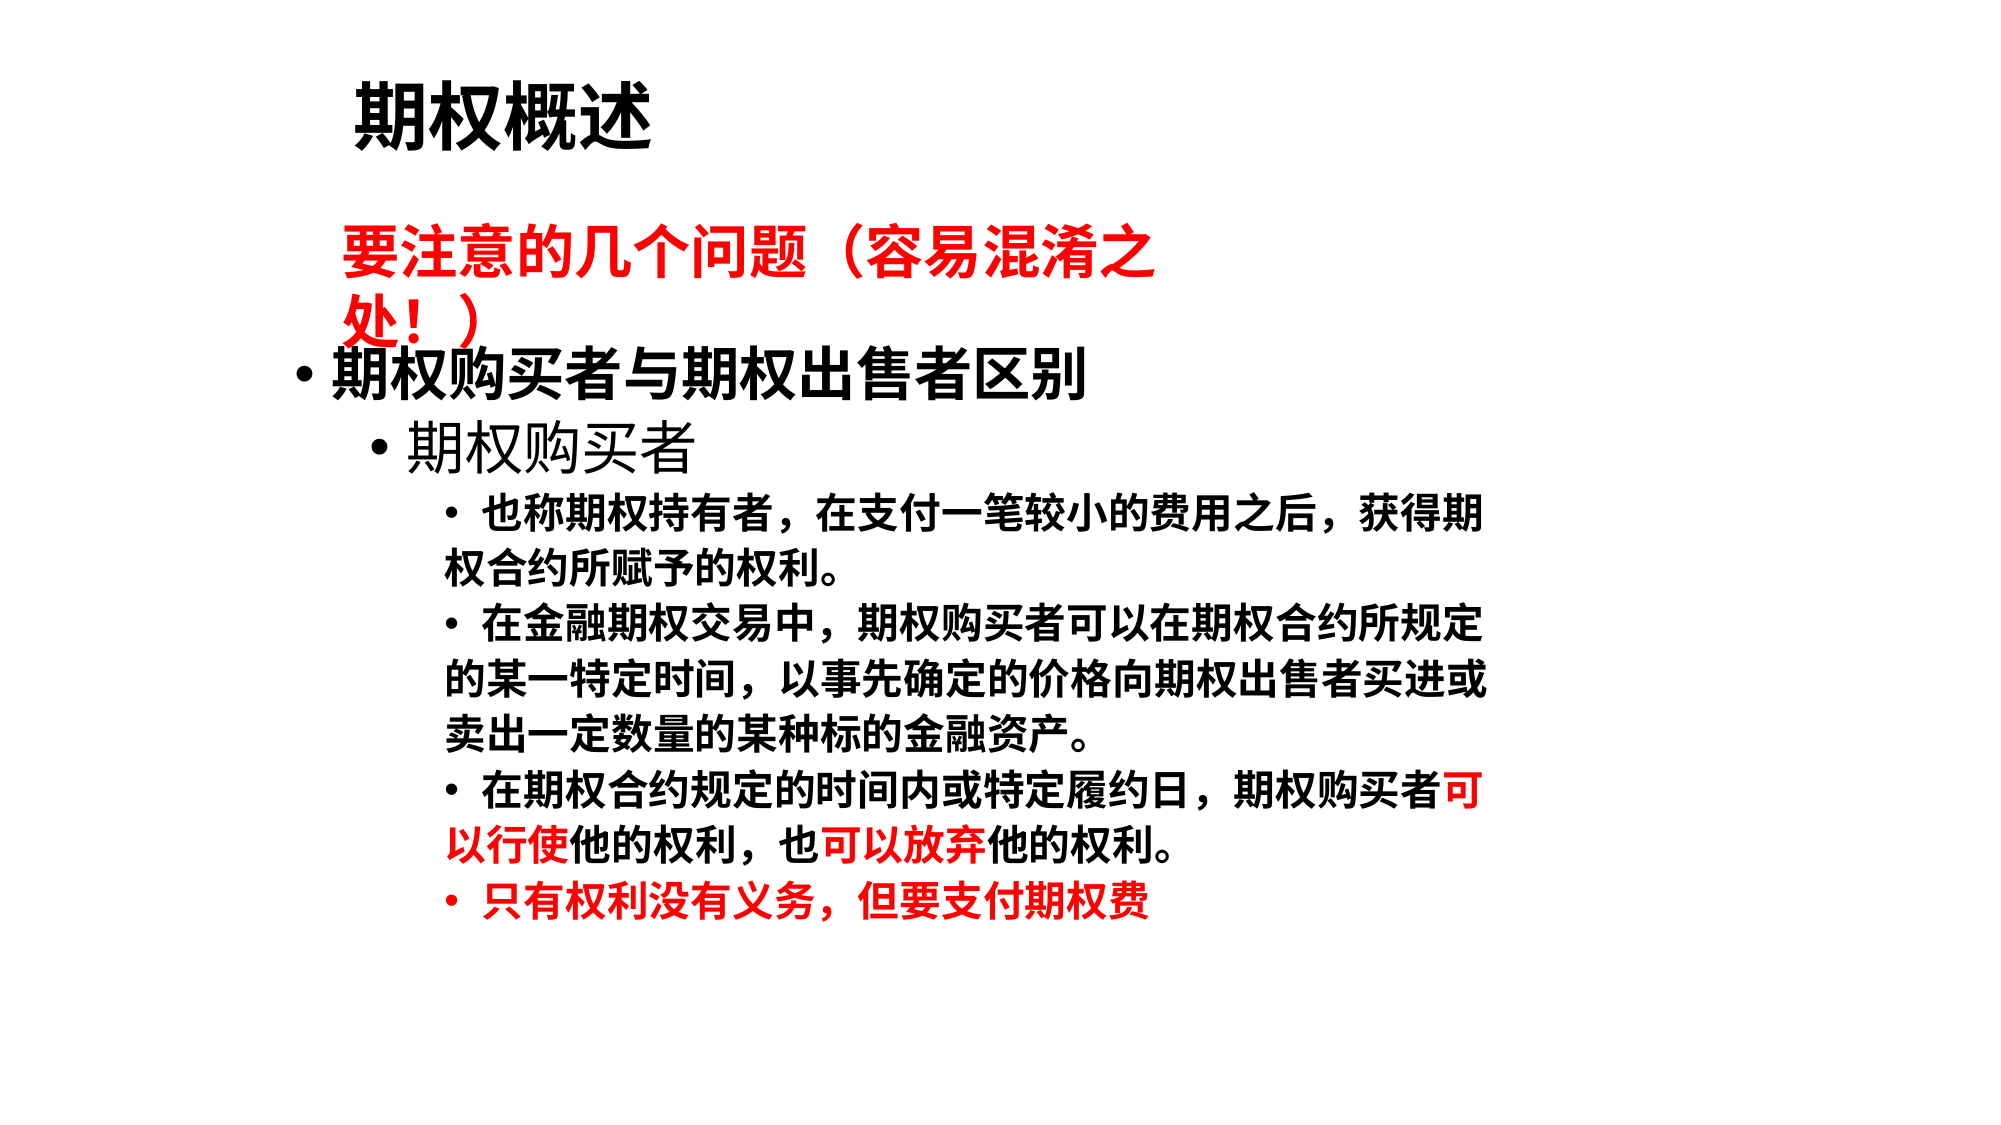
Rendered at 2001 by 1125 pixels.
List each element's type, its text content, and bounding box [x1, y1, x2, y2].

title 期权概述 [338, 66, 1564, 174]
text_box 要注意的几个问题（容易混淆之处！） [326, 207, 1307, 363]
list 期权购买者与期权出售者区别 期权购买者 也称期权持有者，在支付一笔较小的费用之后，获得期 权合约所赋予的权利。 在金融期权交易中，期权购买者可以在期权合约所规定 的某一特定时间，以事先确定的价格向期权出售者买进或 卖出一定数量的某种标的金融资产。 在期权合约规定的时间内或特定履约日，期权购买者可 以行使他的权利，也可以放弃他的权利。 只有权利没有义务，但要支付期权费 [279, 338, 1686, 1047]
